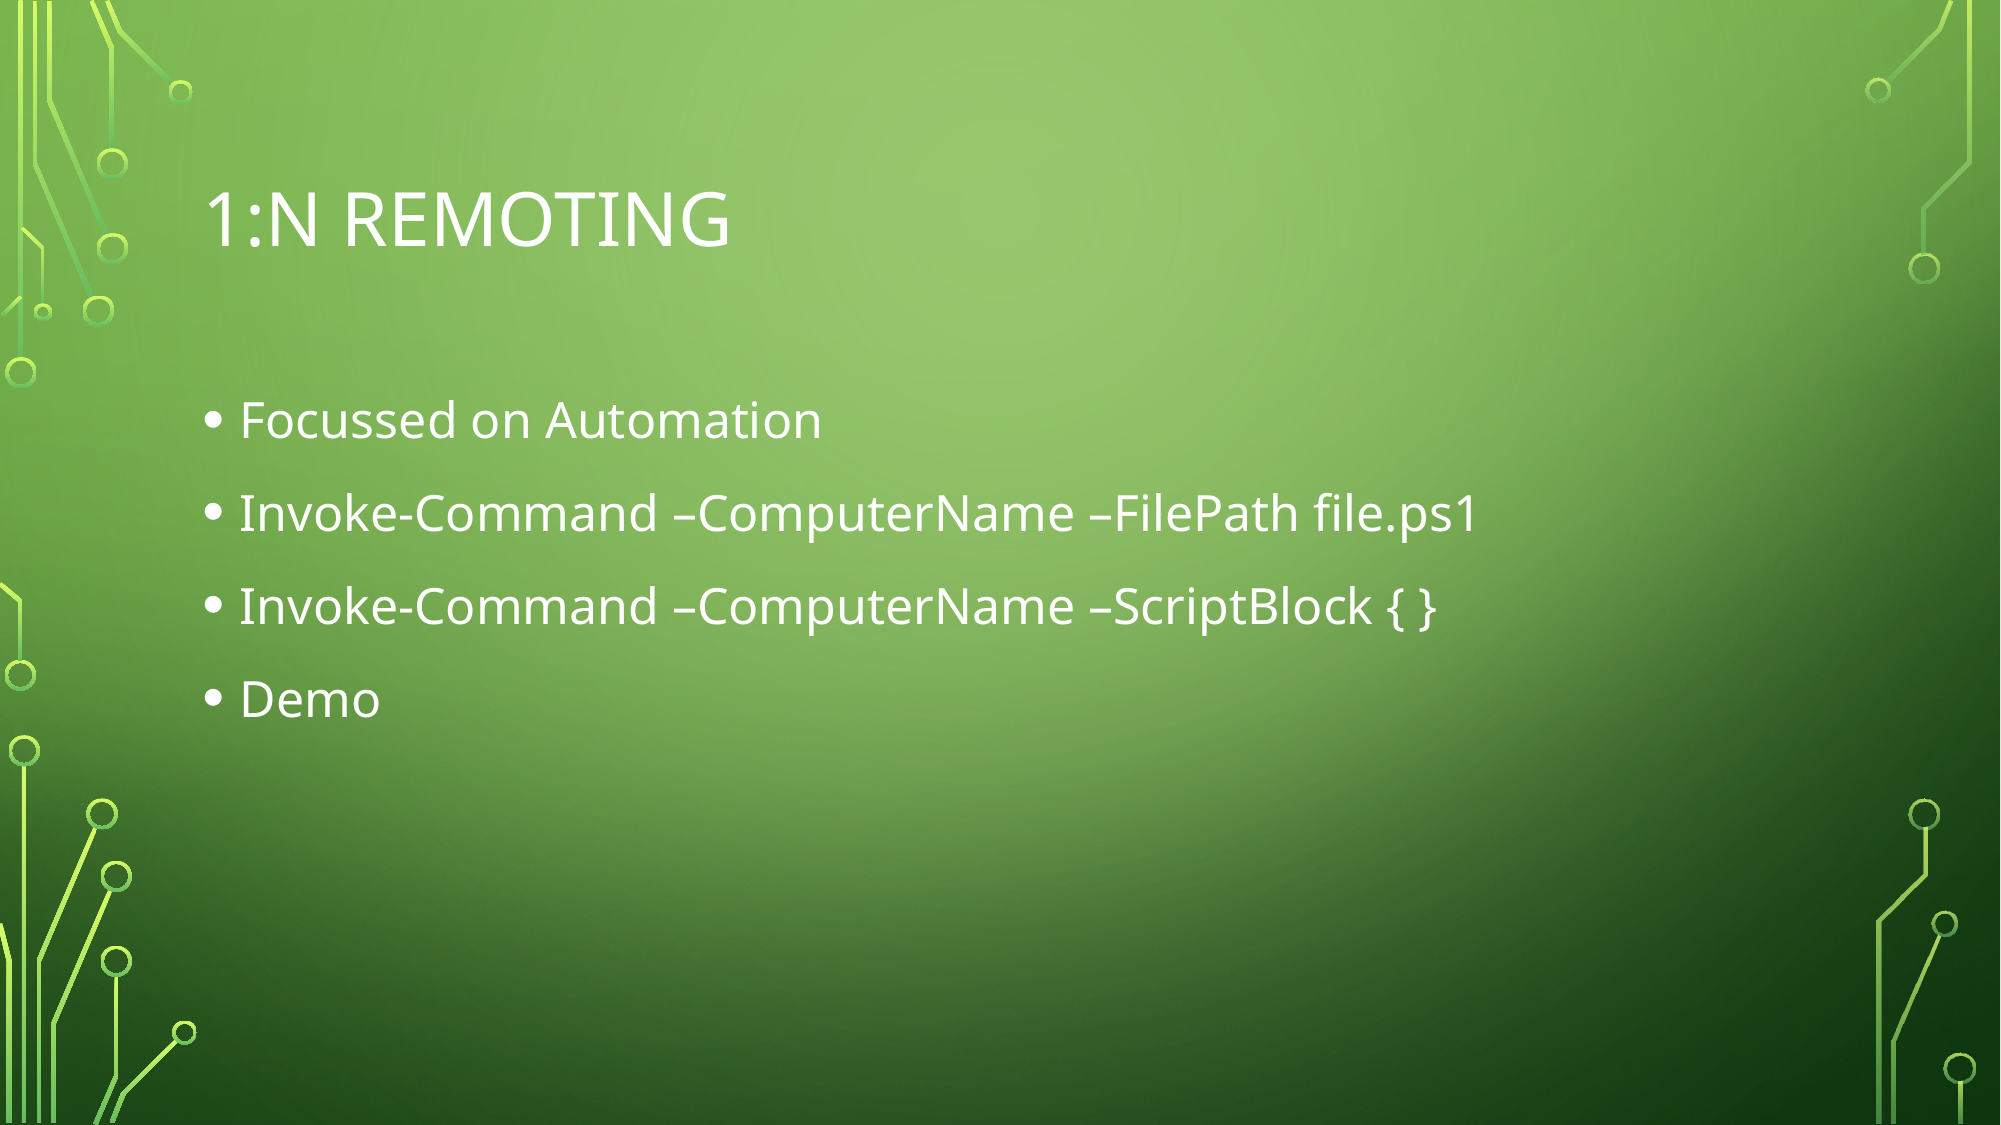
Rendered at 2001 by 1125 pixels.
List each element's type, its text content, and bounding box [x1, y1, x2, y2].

list Focussed on Automation Invoke-Command –ComputerName –FilePath file.ps1 Invoke-Command –ComputerName –ScriptBlock { } Demo [187, 369, 1813, 950]
title 1:N Remoting [187, 101, 1813, 344]
